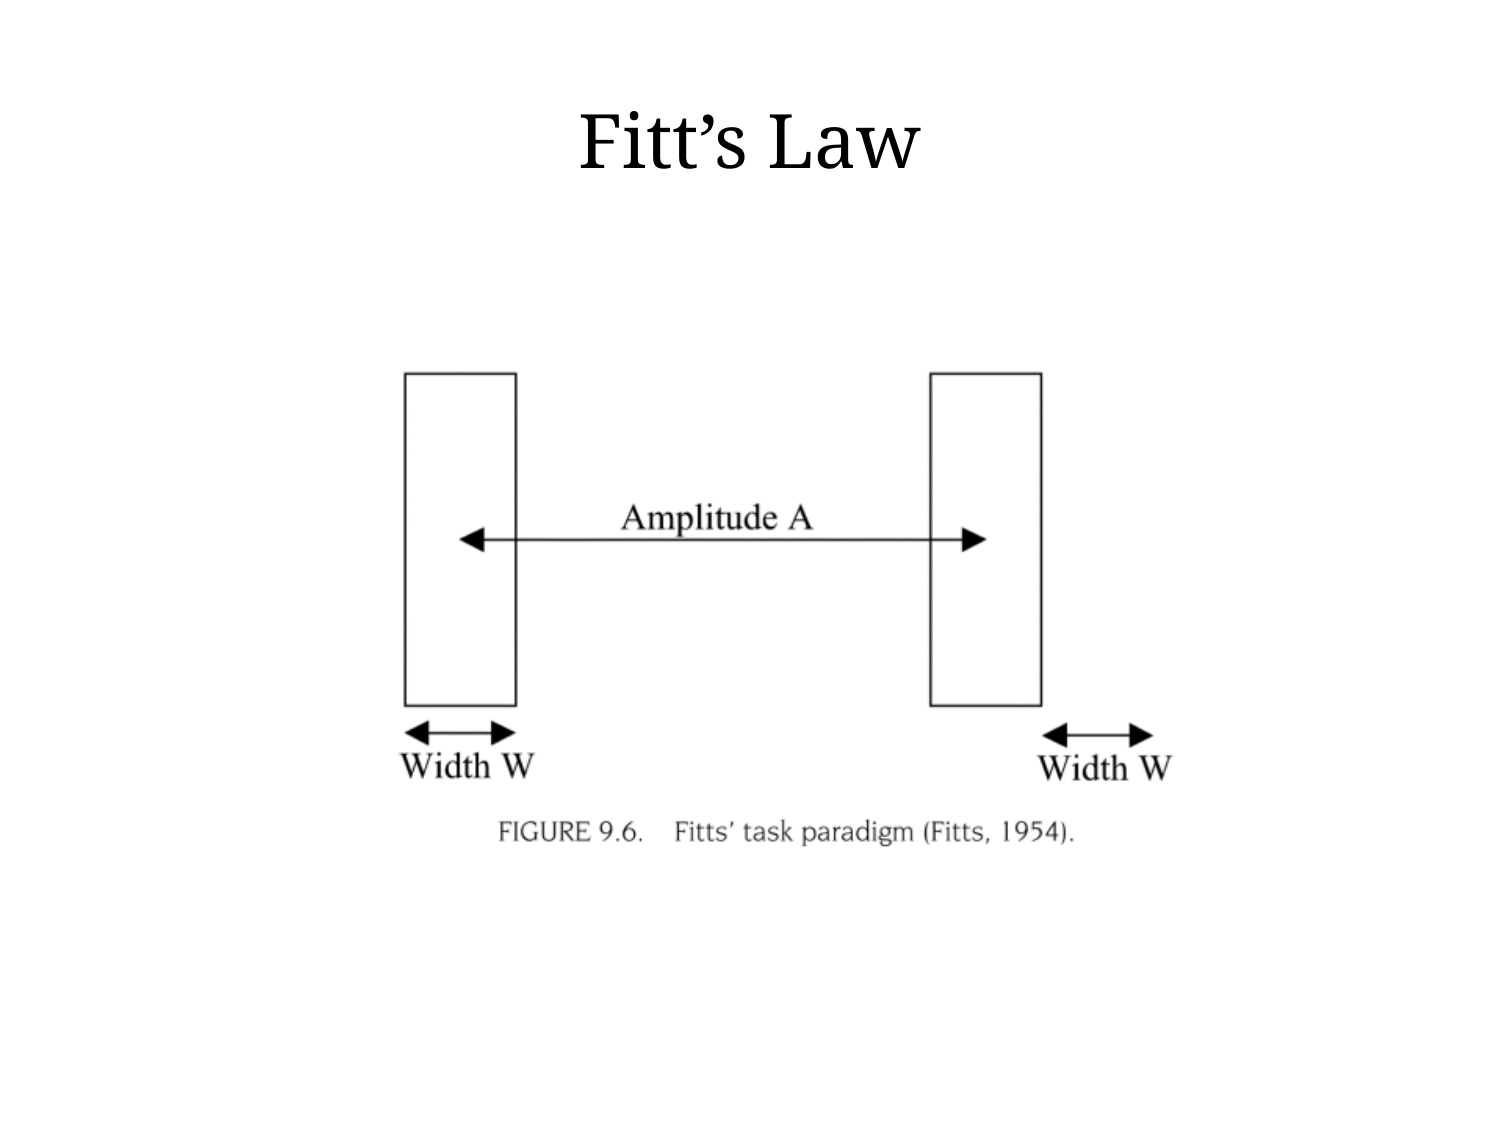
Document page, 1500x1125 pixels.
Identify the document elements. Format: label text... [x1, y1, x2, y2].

title Fitt’s Law [75, 45, 1425, 233]
picture [388, 336, 1188, 870]
